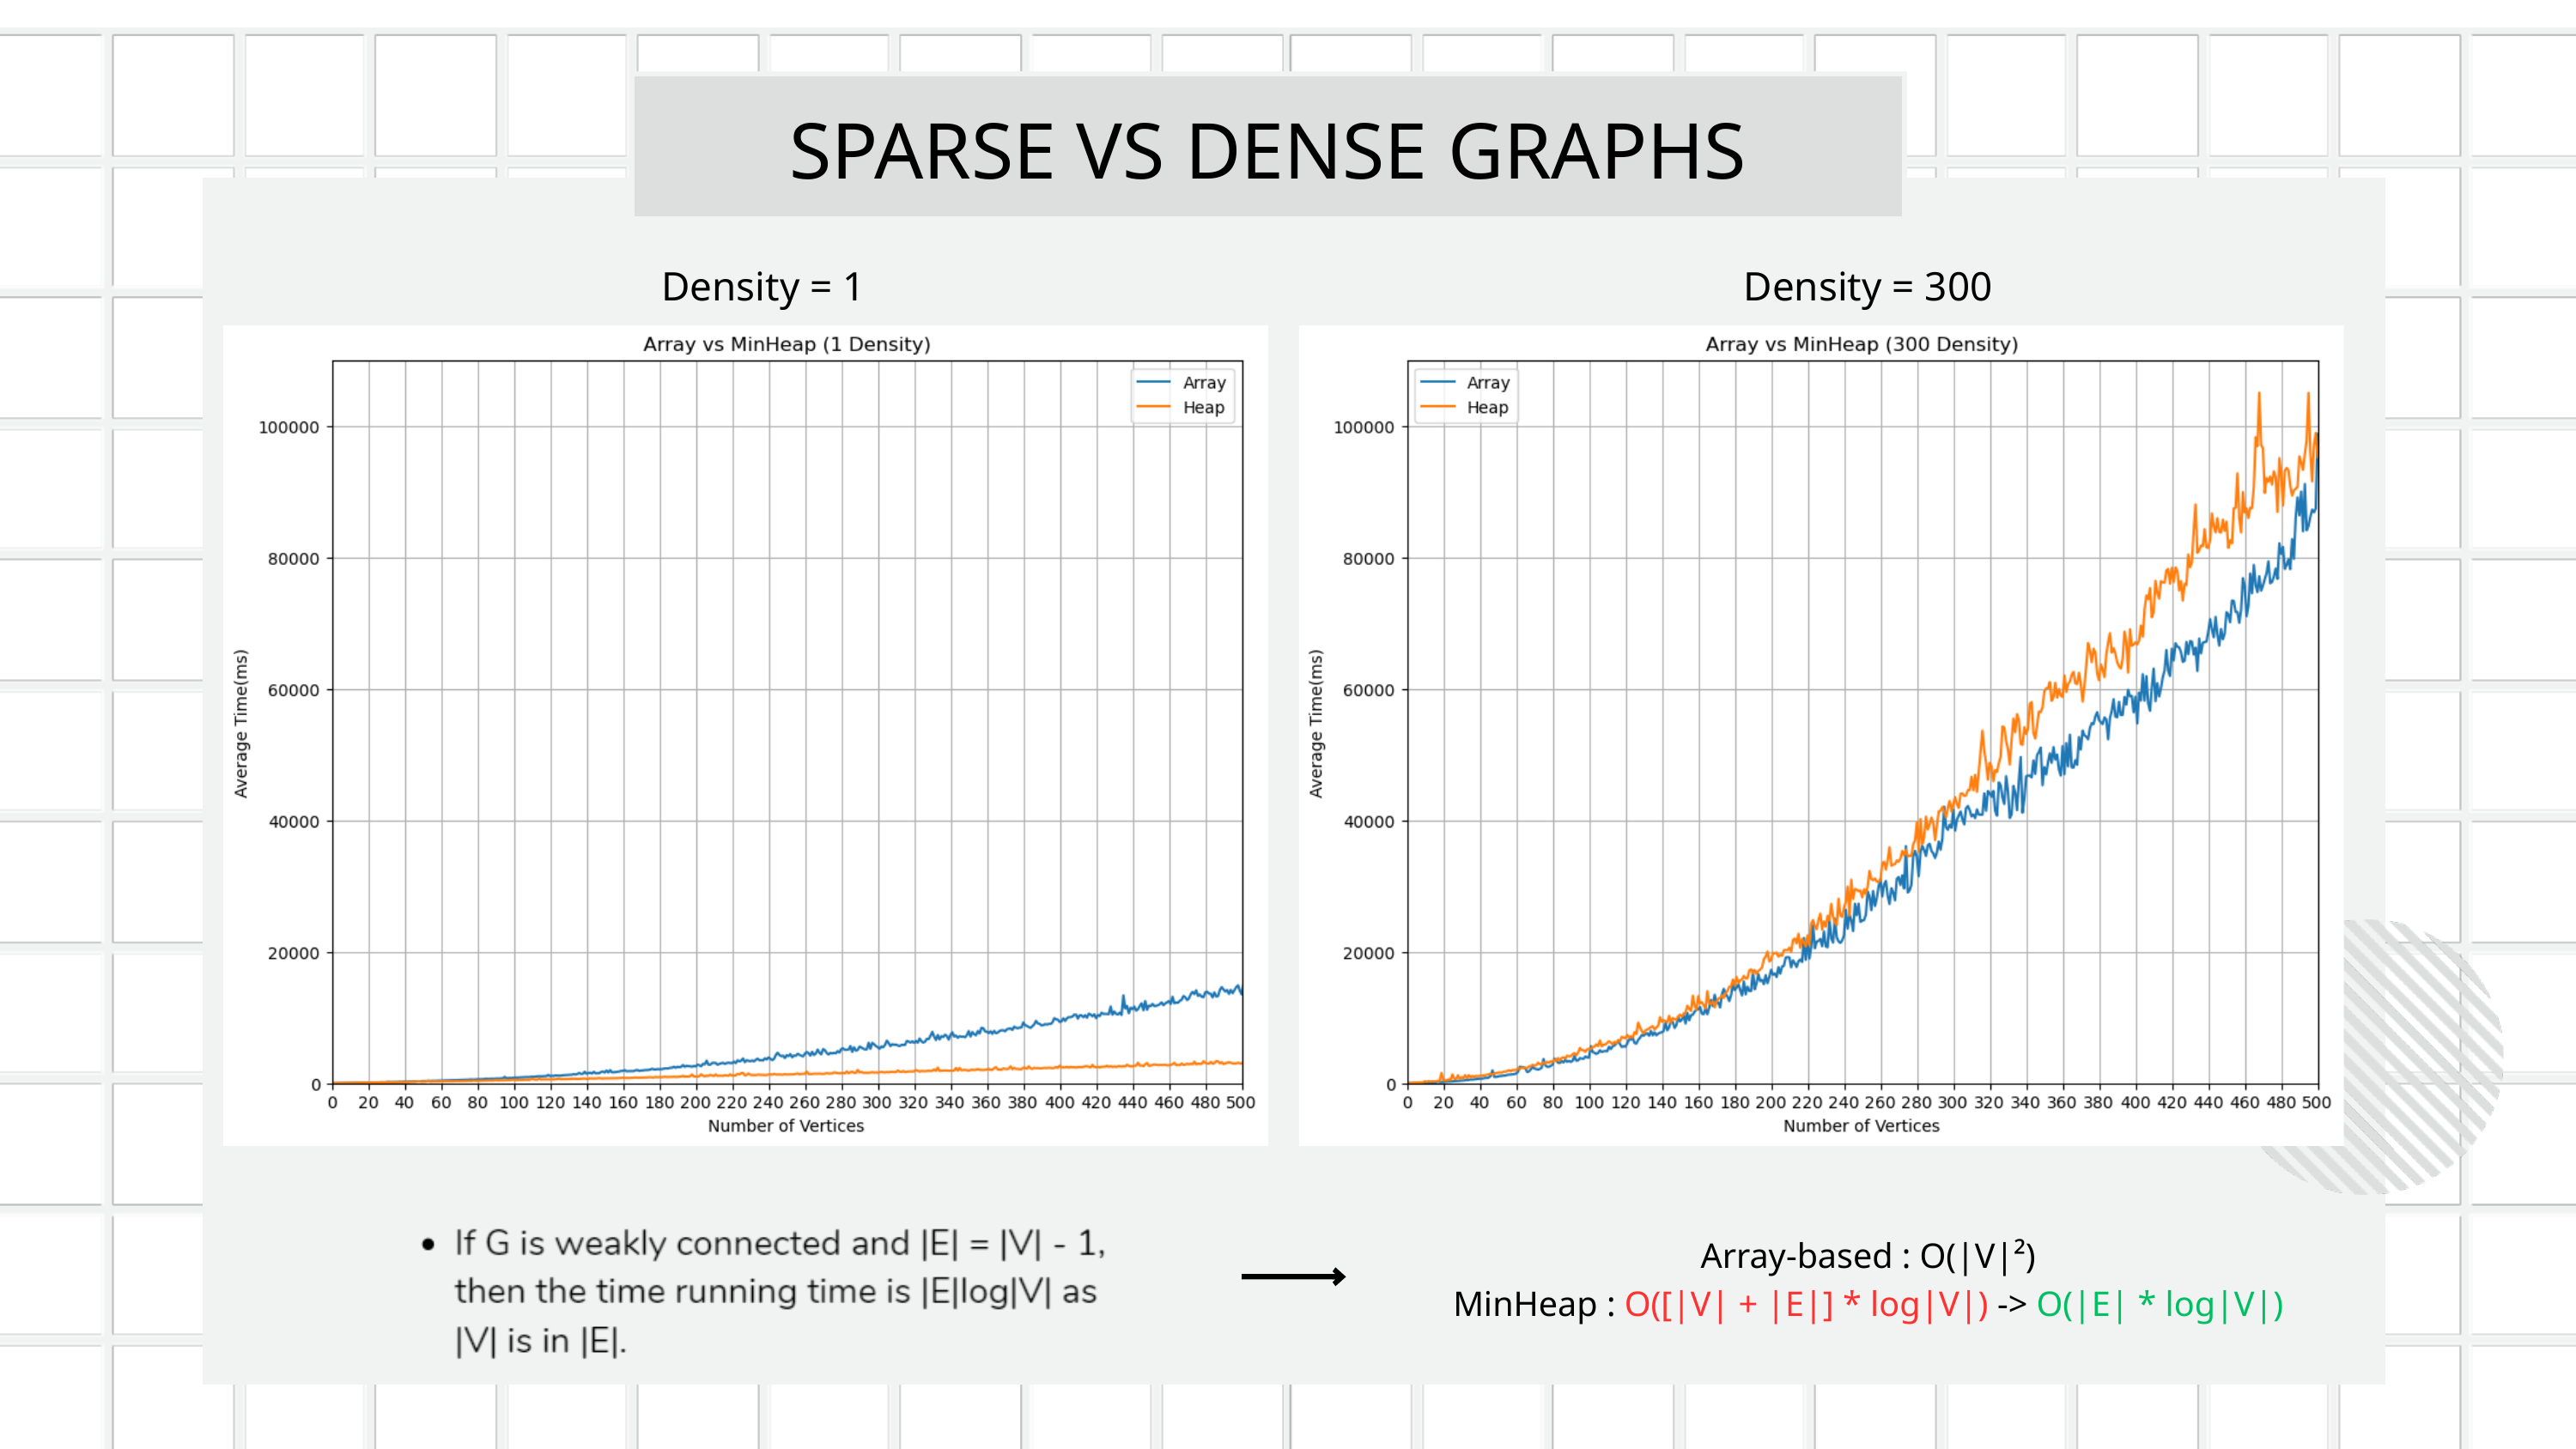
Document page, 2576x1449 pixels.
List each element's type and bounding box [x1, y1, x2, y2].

text_box [0, 27, 2576, 1449]
text_box [202, 177, 2385, 1385]
text_box [631, 73, 1905, 220]
